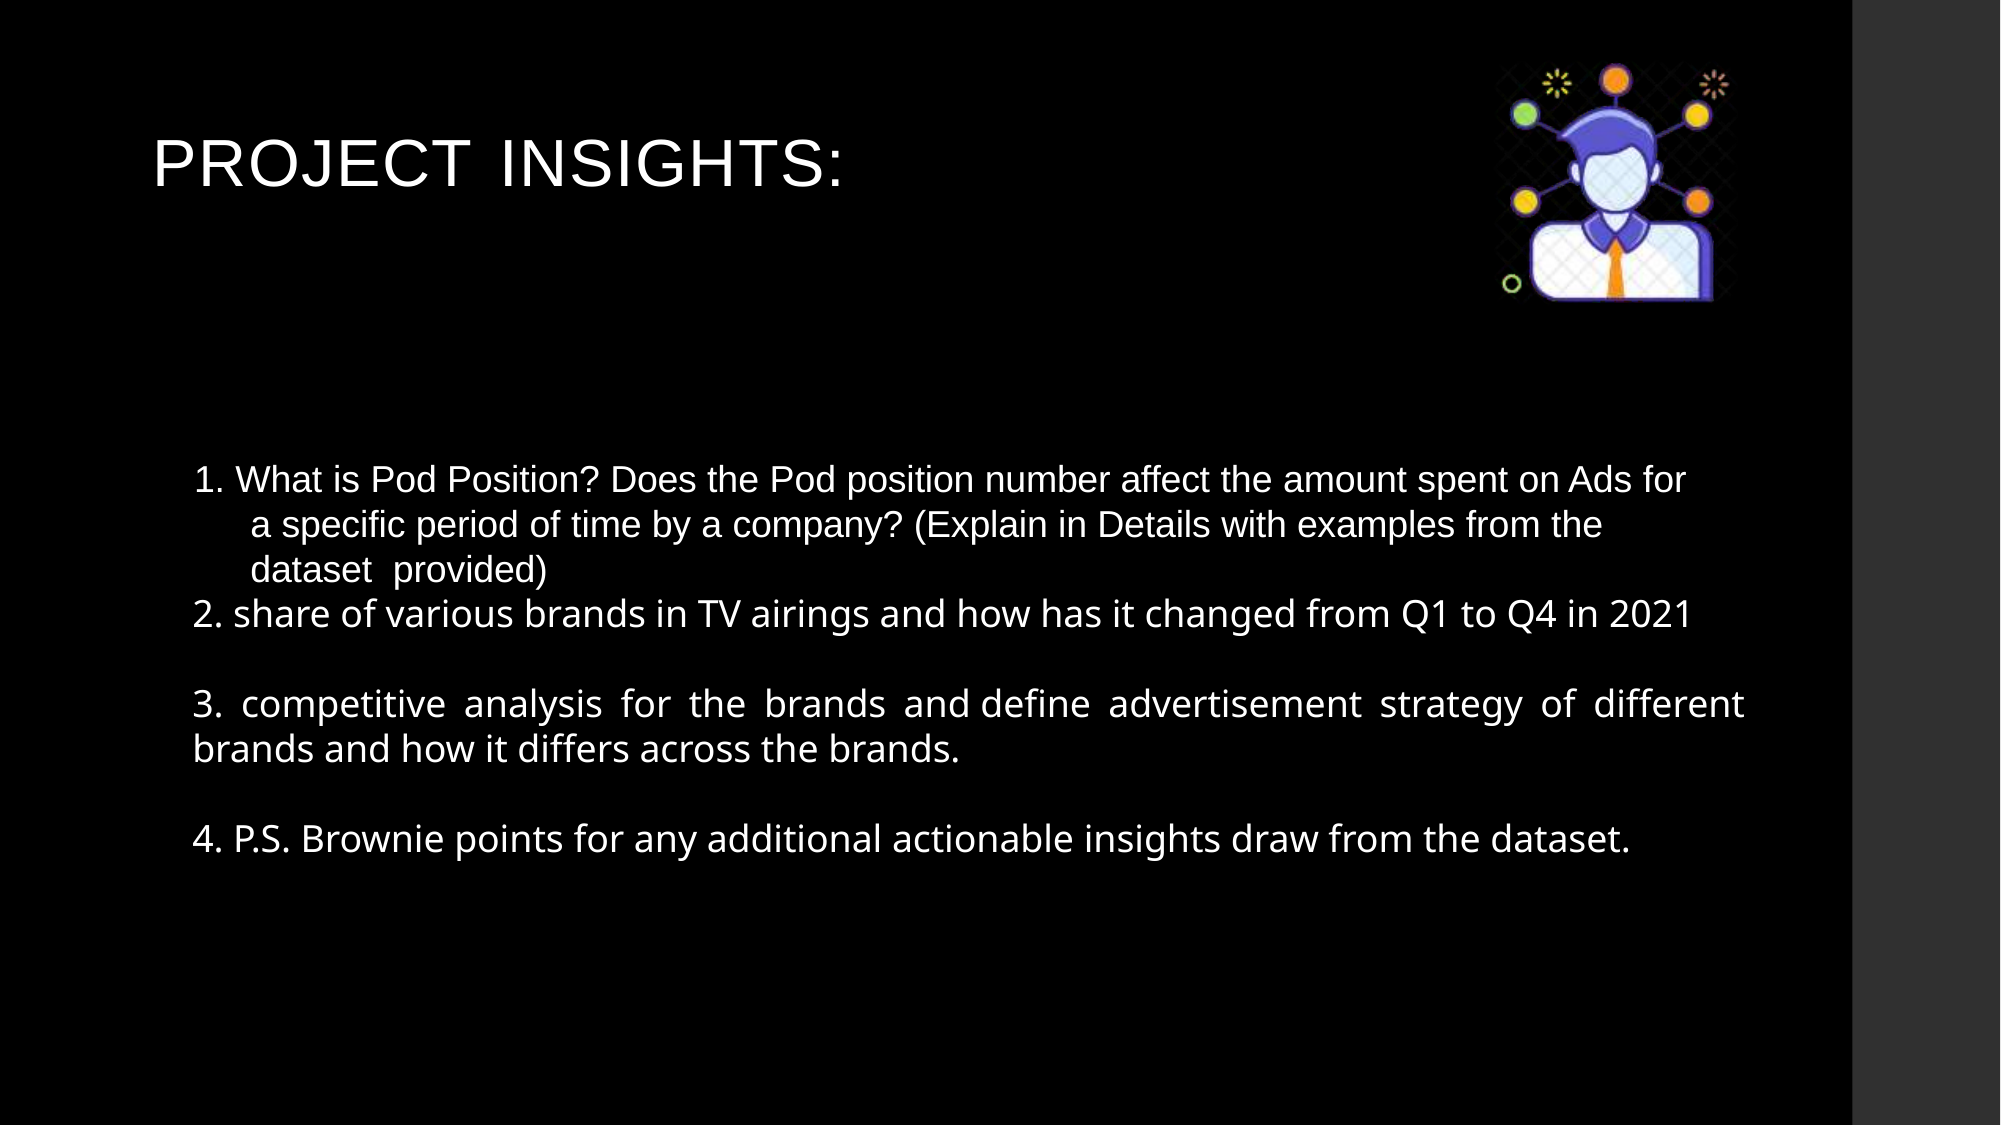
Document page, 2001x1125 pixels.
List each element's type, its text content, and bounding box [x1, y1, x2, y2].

text_box [1492, 60, 1739, 306]
title PROJECT INSIGHTS: [150, 9, 858, 200]
text_box 1. What is Pod Position? Does the Pod position number affect the amount spent on Ads for a specific period of time by a company? (Explain in Details with examples from the dataset provided) 2. share of various brands in TV airings and how has it changed from Q1 to Q4 in 2021 3. competitive analysis for the brands and define advertisement strategy of different brands and how it differs across the brands. 4. P.S. Brownie points for any additional actionable insights draw from the dataset. [192, 403, 1802, 1000]
